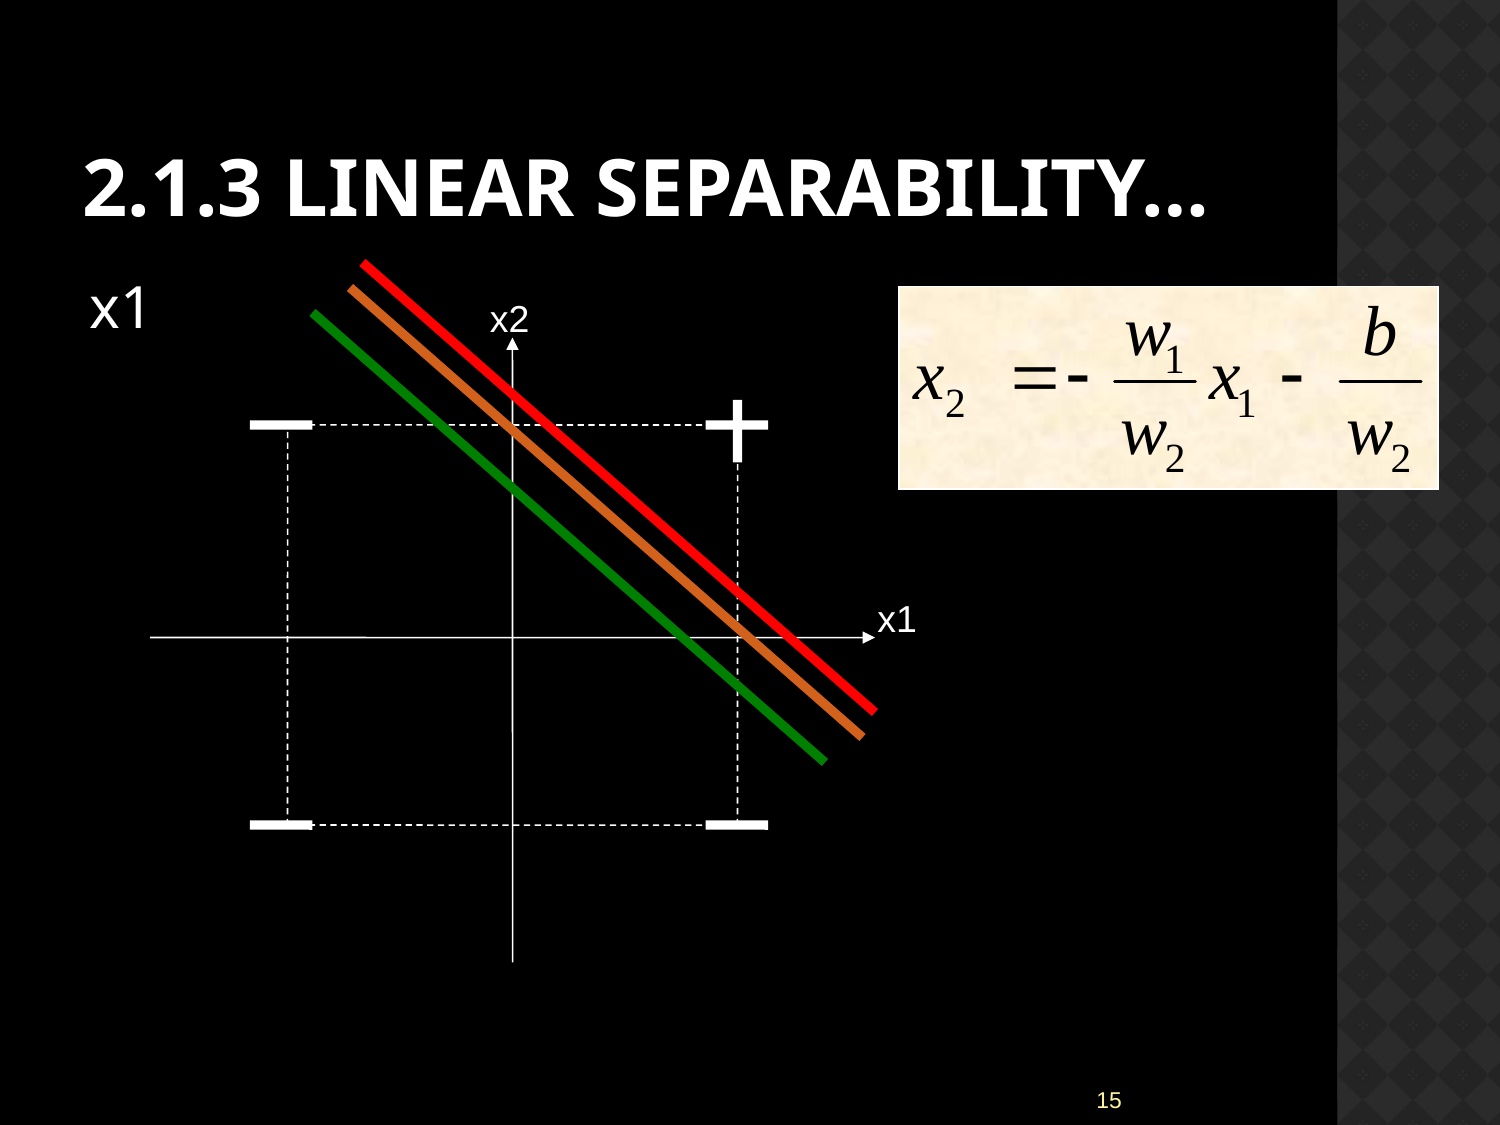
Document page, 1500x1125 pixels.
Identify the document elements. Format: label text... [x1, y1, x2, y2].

text_box x2 [474, 287, 575, 348]
slide_number 15 [1025, 1075, 1122, 1113]
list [899, 286, 1438, 489]
list x1 [75, 262, 738, 1005]
picture [1337, 0, 1500, 1125]
text_box x1 [862, 587, 963, 648]
title 2.1.3 Linear Separability… [75, 45, 1425, 233]
